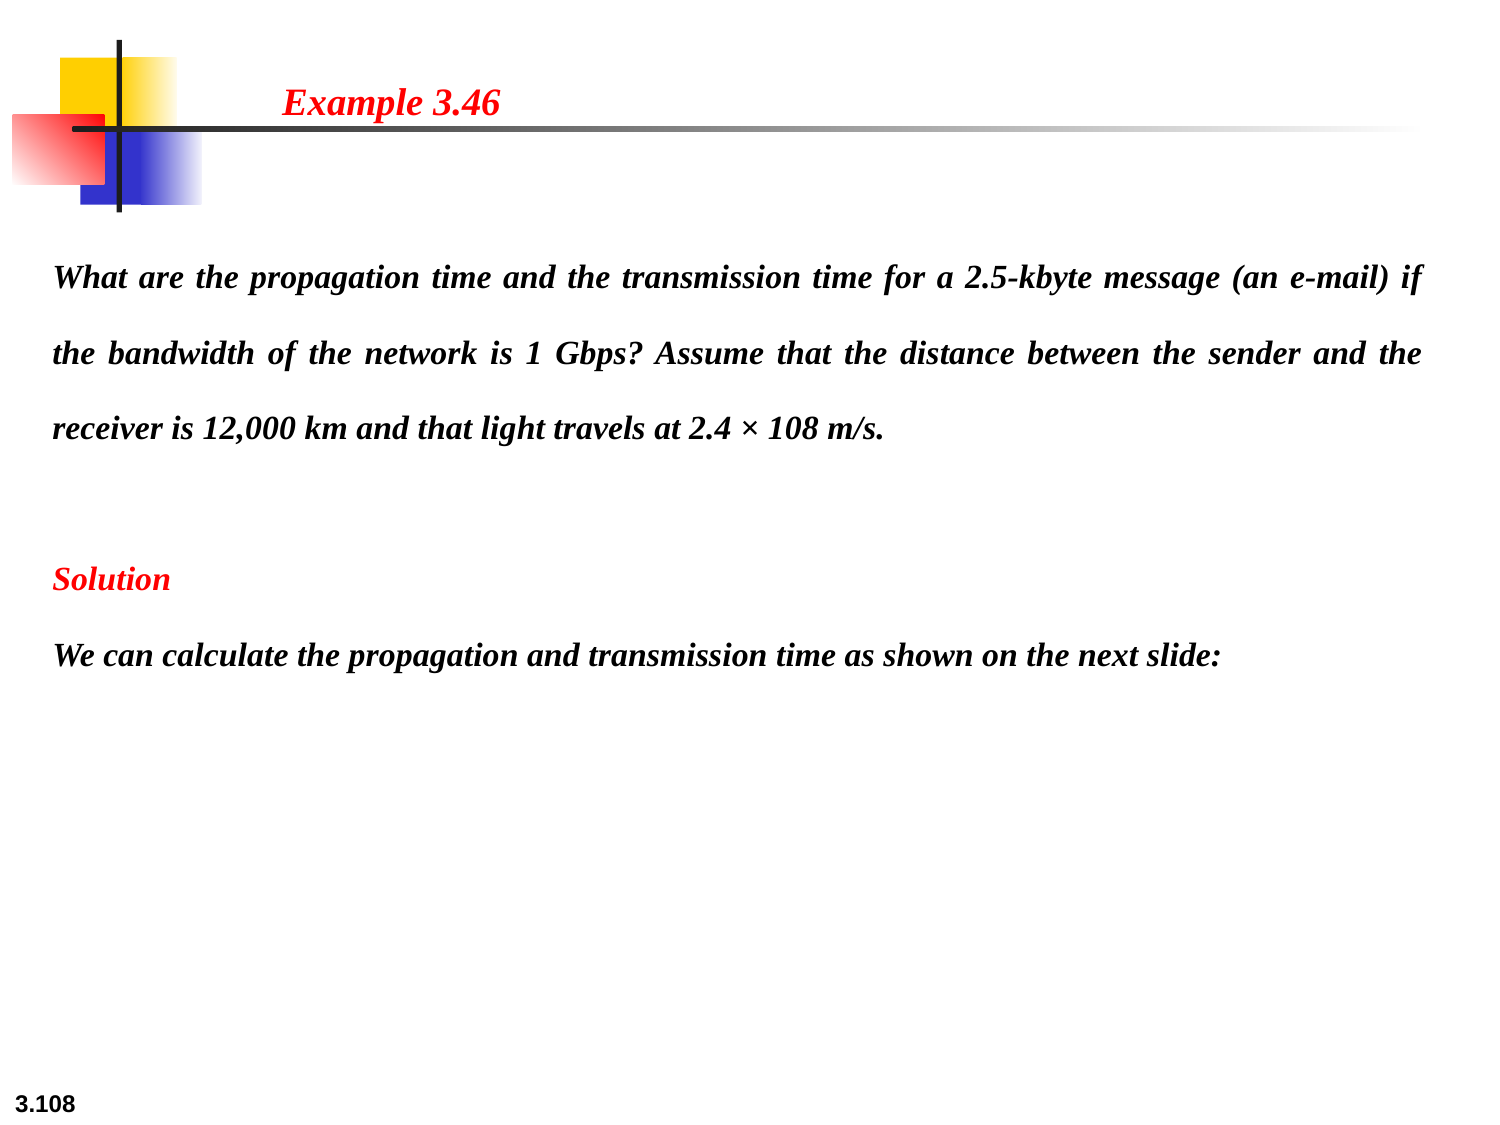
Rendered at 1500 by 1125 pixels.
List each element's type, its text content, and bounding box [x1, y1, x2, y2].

text_box [116, 39, 122, 126]
text_box [60, 57, 116, 126]
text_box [80, 126, 202, 205]
text_box Example 3.46 [267, 29, 516, 131]
text_box [122, 57, 177, 126]
text_box [202, 126, 1423, 132]
text_box What are the propagation time and the transmission time for a 2.5-kbyte message (an e-mail) if the bandwidth of the network is 1 Gbps? Assume that the distance between the sender and the receiver is 12,000 km and that light travels at 2.4 × 108 m/s. Solution We can calculate the propagation and transmission time as shown on the next slide: [37, 212, 1438, 681]
text_box [24, 237, 1475, 863]
slide_number 3.108 [0, 1050, 313, 1125]
text_box [12, 114, 105, 185]
text_box [72, 126, 80, 132]
text_box [116, 205, 122, 212]
